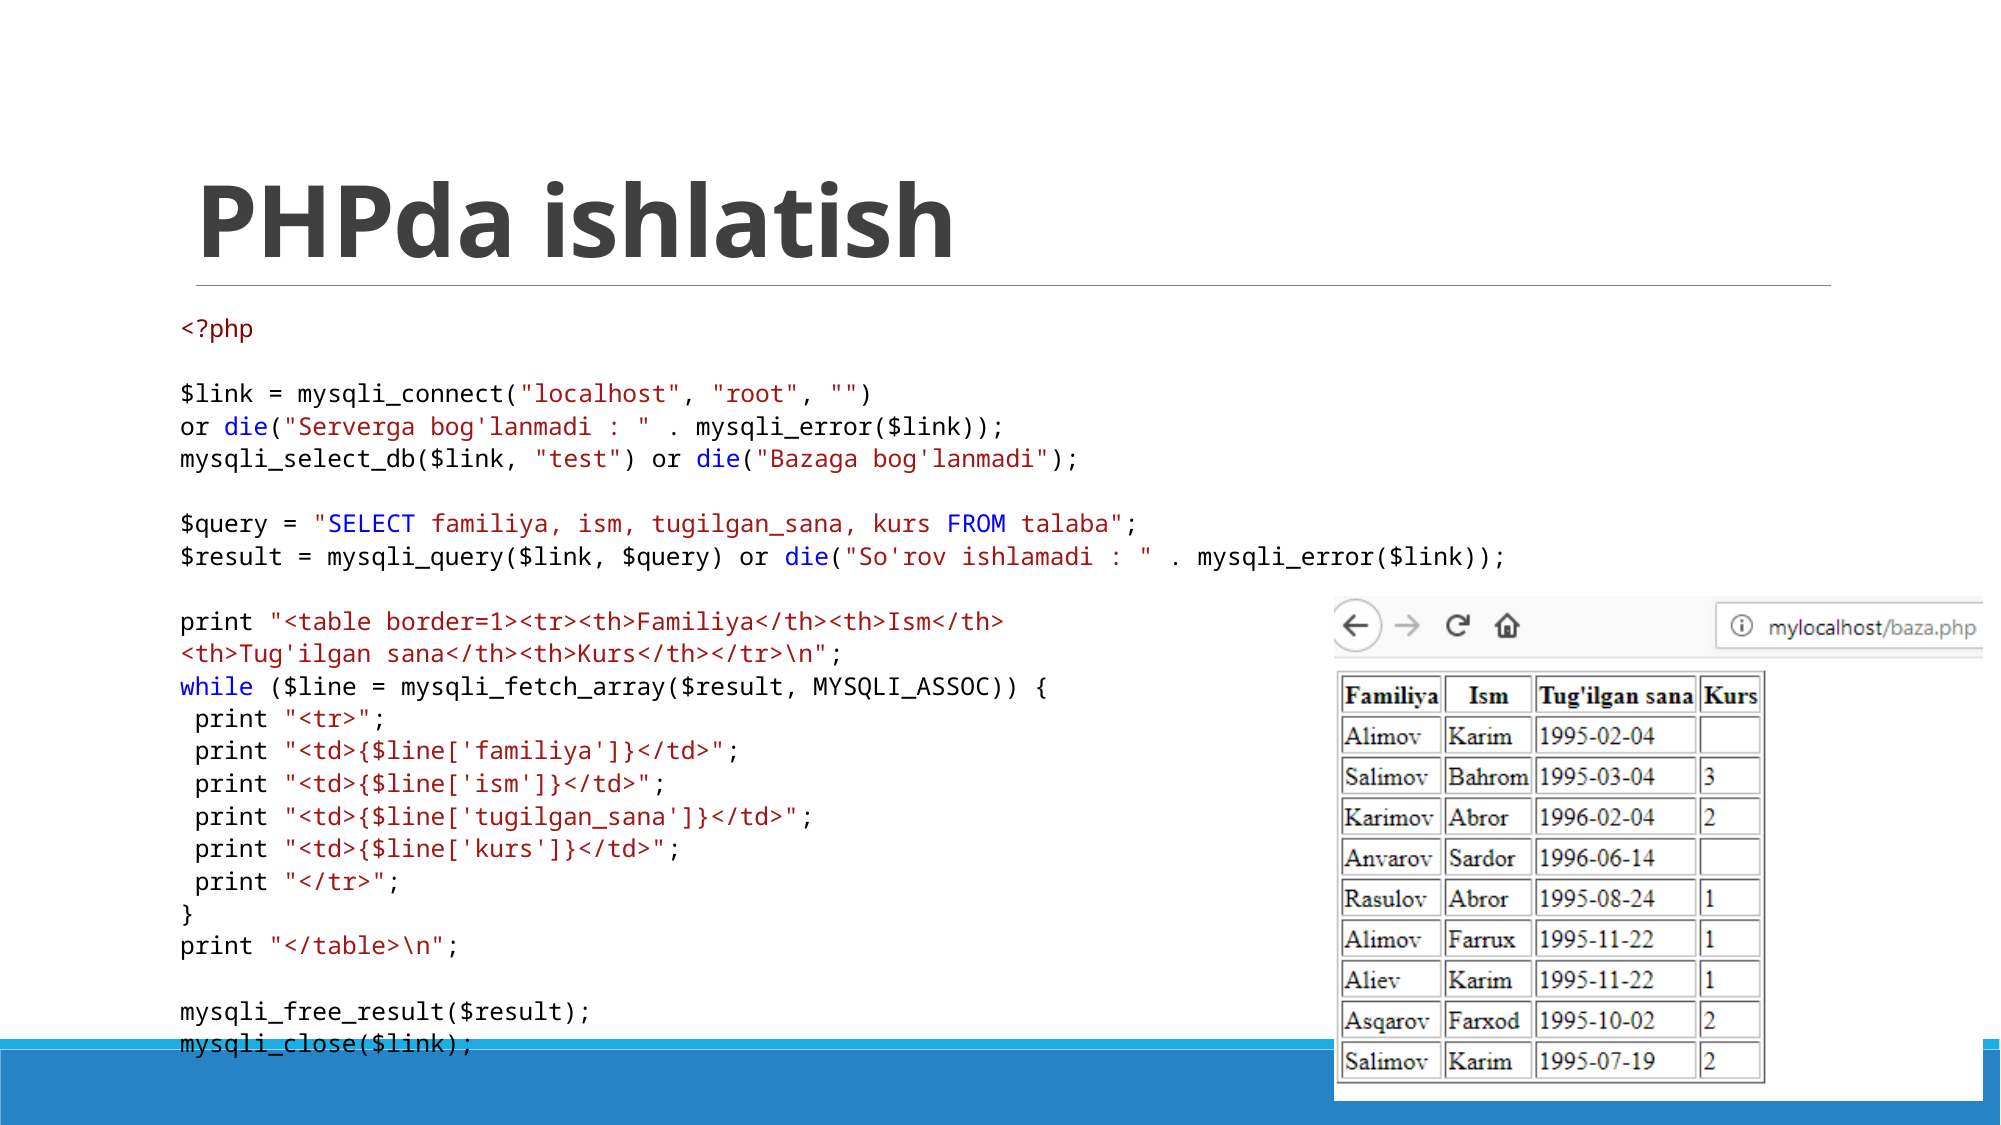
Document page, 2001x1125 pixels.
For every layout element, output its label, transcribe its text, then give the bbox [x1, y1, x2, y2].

list <?php $link = mysqli_connect("localhost", "root", "") or die("Serverga bog'lanmadi : " . mysqli_error($link)); mysqli_select_db($link, "test") or die("Bazaga bog'lanmadi"); $query = "SELECT familiya, ism, tugilgan_sana, kurs FROM talaba"; $result = mysqli_query($link, $query) or die("So'rov ishlamadi : " . mysqli_error($link)); print "<table border=1><tr><th>Familiya</th><th>Ism</th> <th>Tug'ilgan sana</th><th>Kurs</th></tr>\n"; while ($line = mysqli_fetch_array($result, MYSQLI_ASSOC)) { print "<tr>"; print "<td>{$line['familiya']}</td>"; print "<td>{$line['ism']}</td>"; print "<td>{$line['tugilgan_sana']}</td>"; print "<td>{$line['kurs']}</td>"; print "</tr>"; } print "</table>\n"; mysqli_free_result($result); mysqli_close($link); [180, 302, 1830, 1076]
title PHPda ishlatish [180, 47, 1830, 285]
picture [1333, 595, 1984, 1102]
